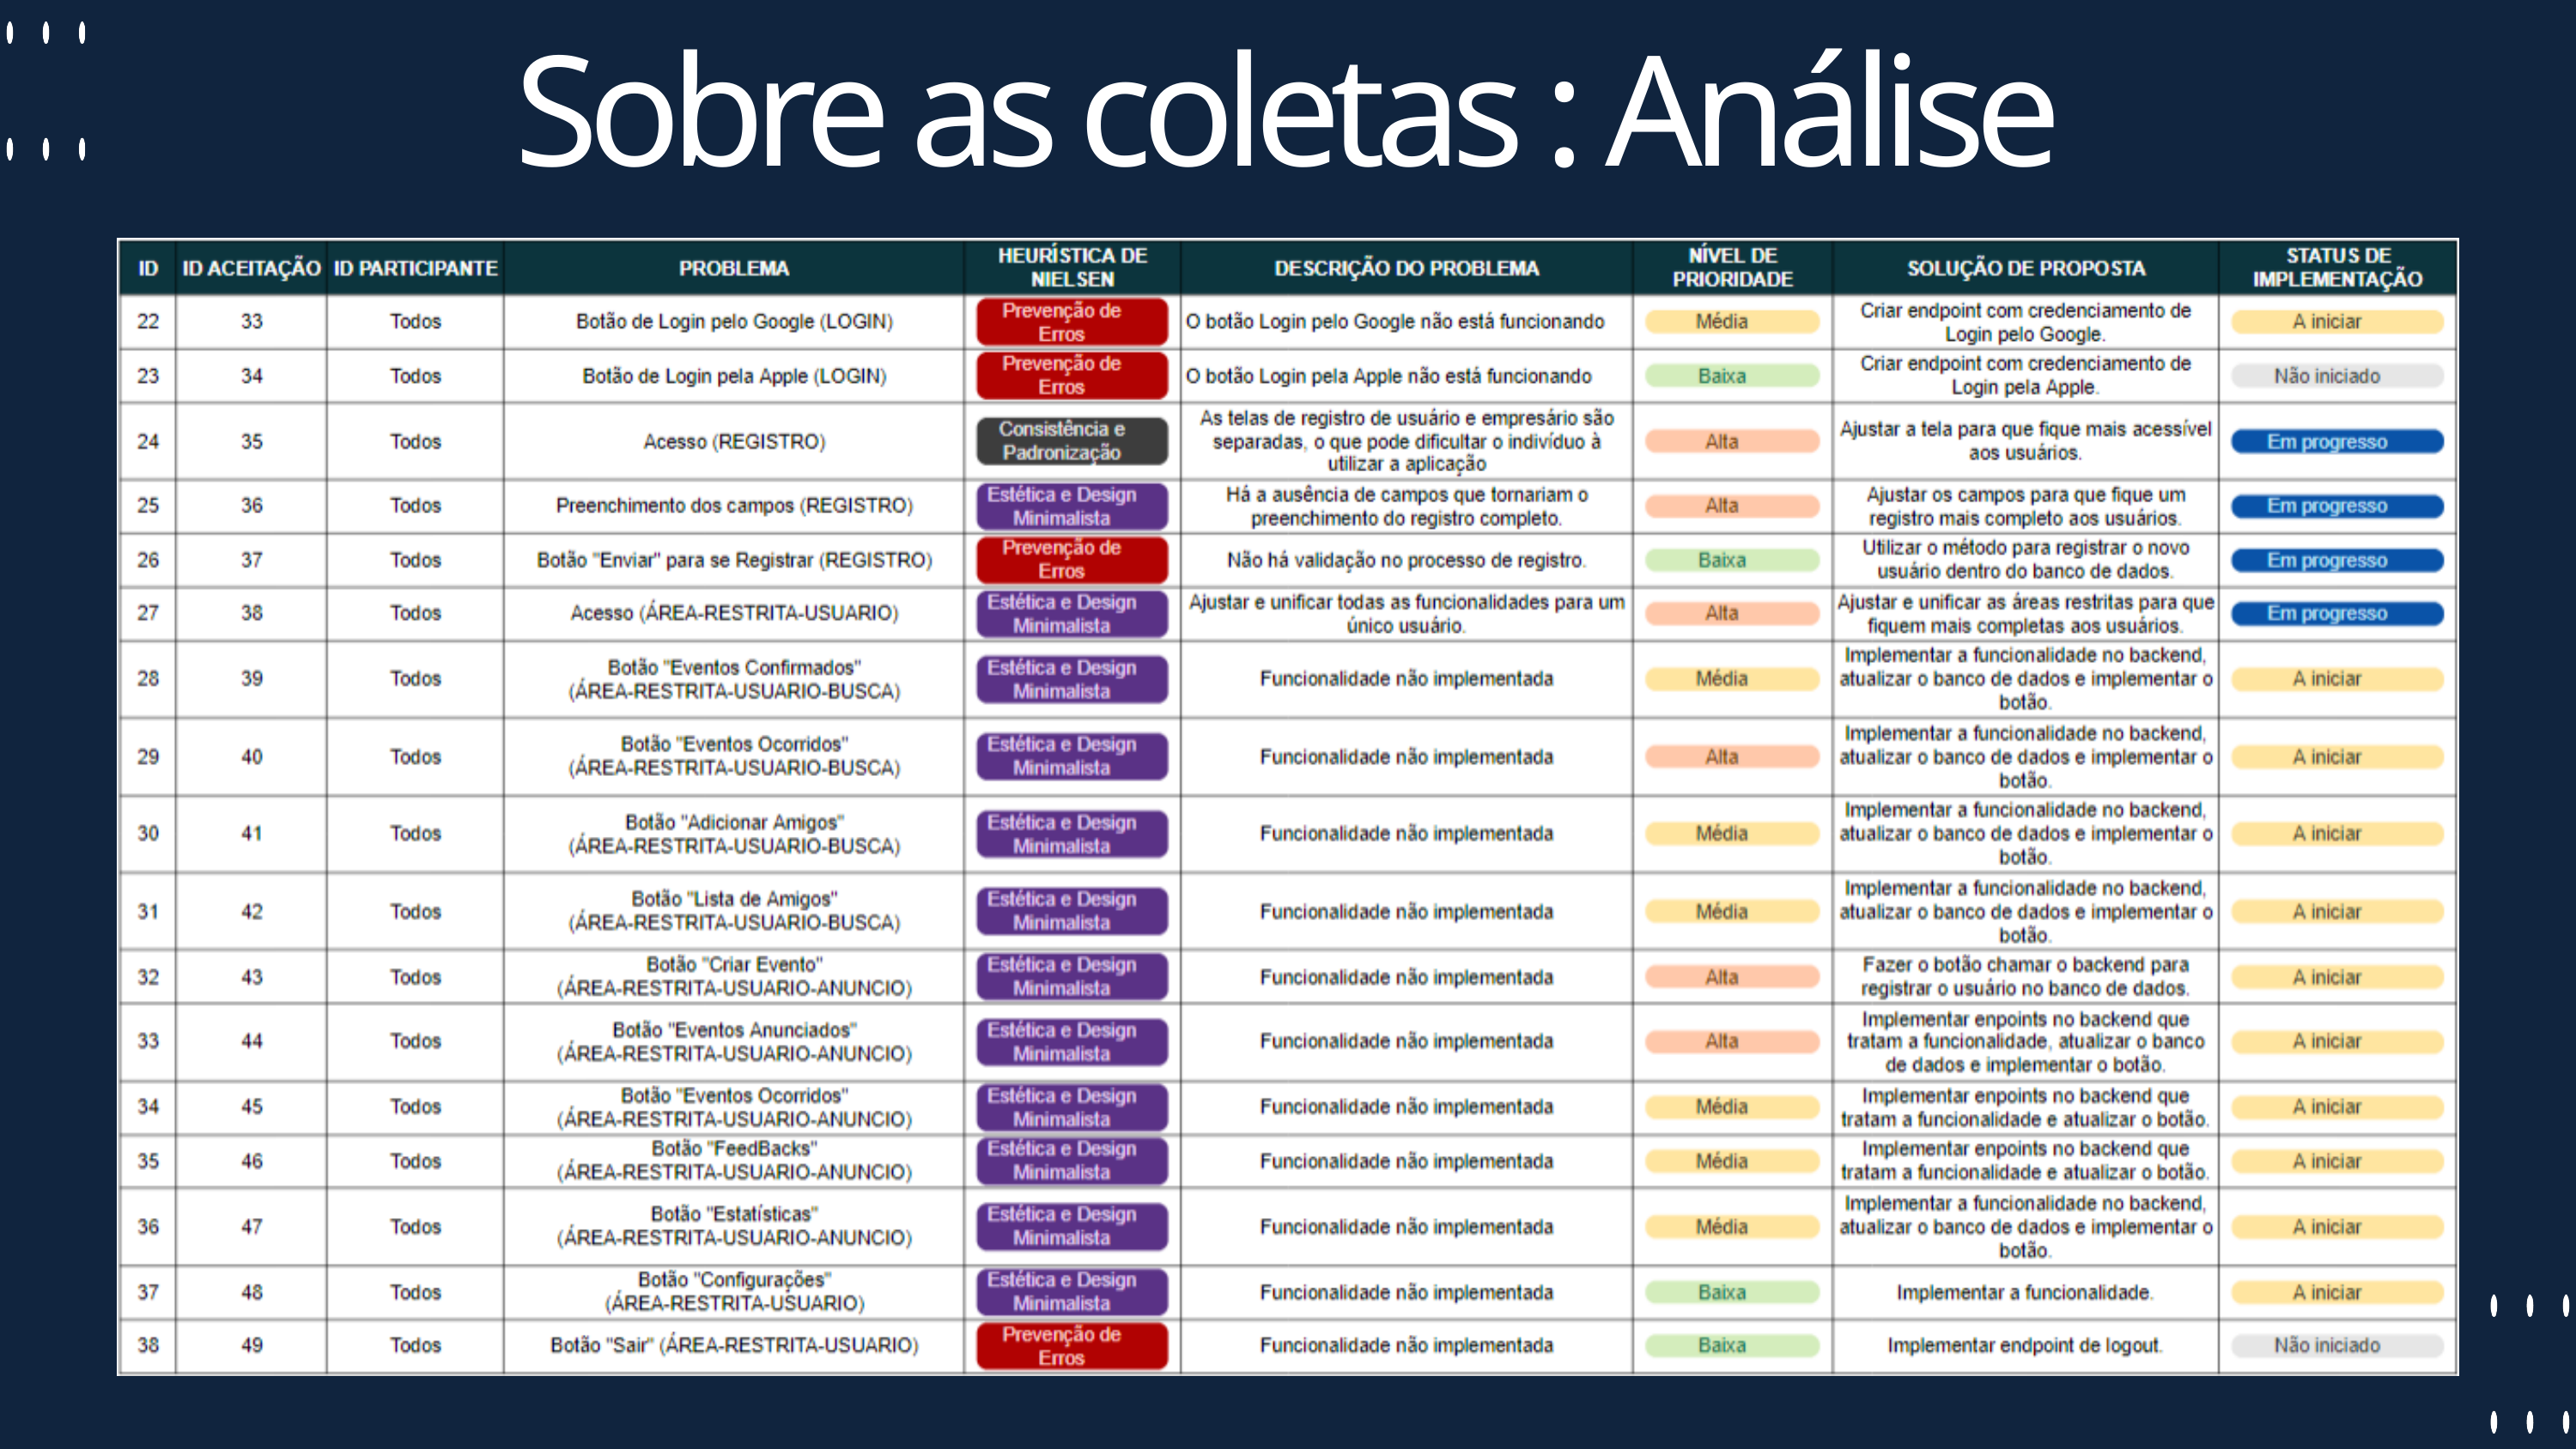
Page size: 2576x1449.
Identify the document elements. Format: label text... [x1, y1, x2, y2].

text_box Sobre as coletas : Análise [0, 73, 2576, 197]
text_box [0, 0, 86, 161]
text_box [2489, 1293, 2576, 1449]
picture [117, 238, 2459, 1376]
